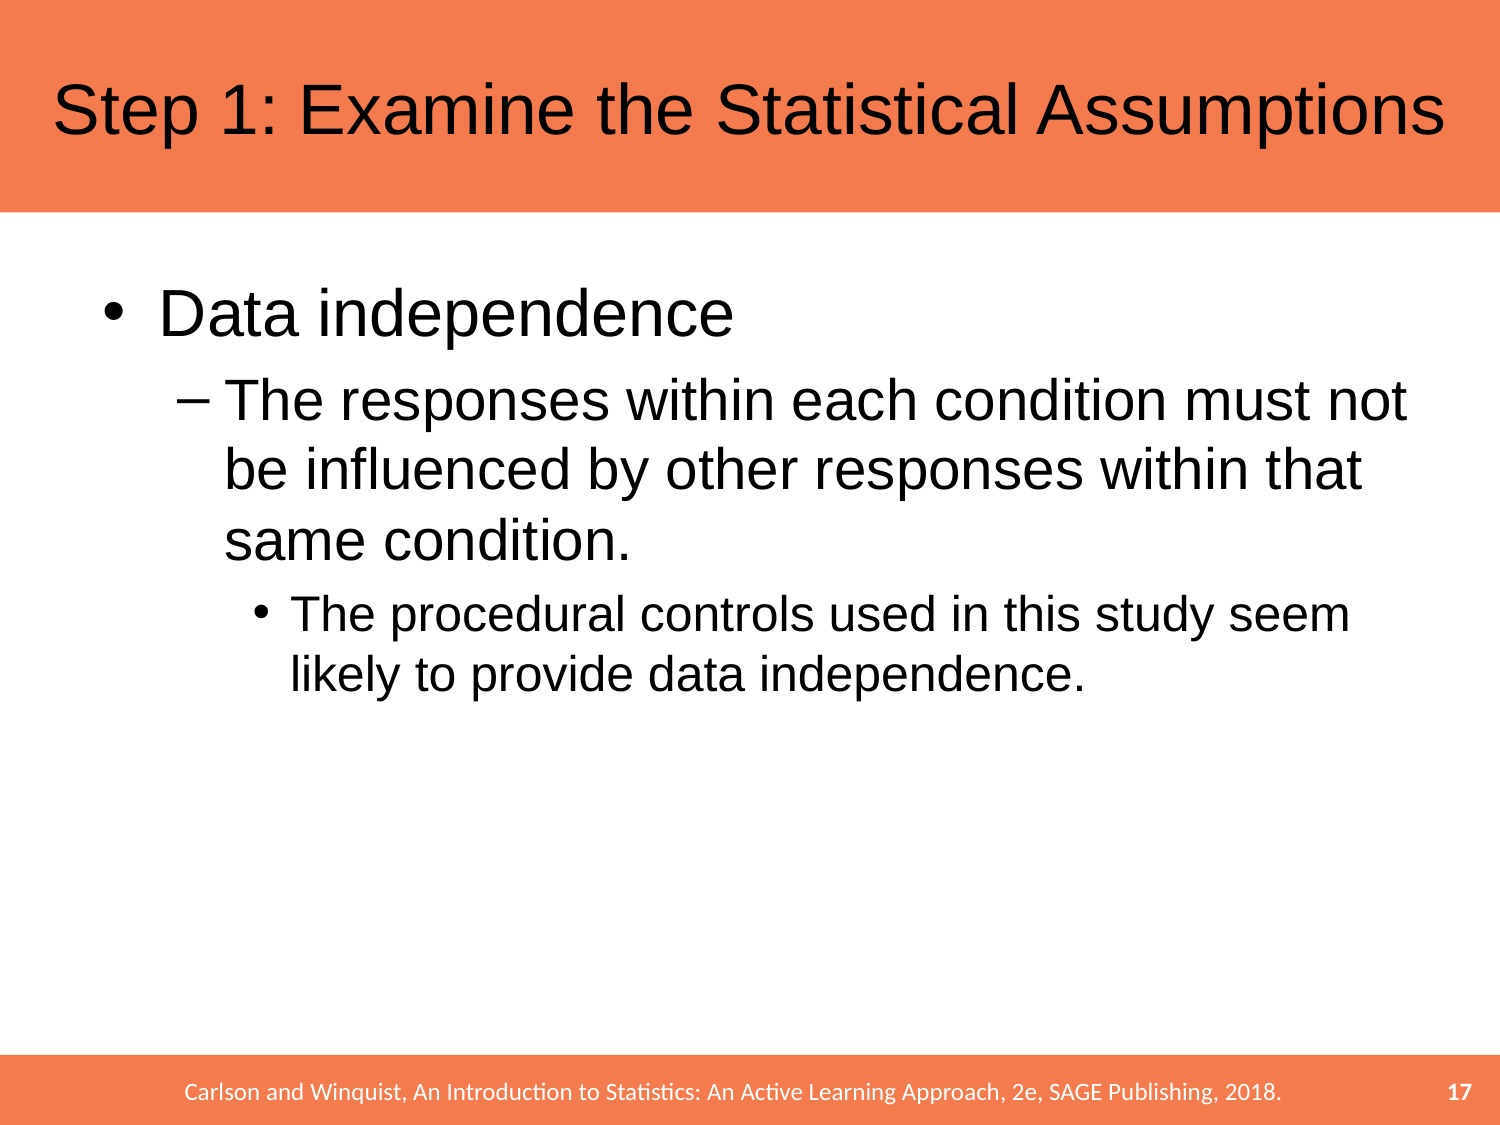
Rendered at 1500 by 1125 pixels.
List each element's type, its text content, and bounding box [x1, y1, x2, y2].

slide_number 17 [1387, 1060, 1488, 1120]
list Data independence The responses within each condition must not be influenced by other responses within that same condition. The procedural controls used in this study seem likely to provide data independence. [87, 262, 1425, 1005]
footer Carlson and Winquist, An Introduction to Statistics: An Active Learning Approach, 2e, SAGE Publishing, 2018. [150, 1060, 1325, 1121]
title Step 1: Examine the Statistical Assumptions [12, 18, 1488, 194]
